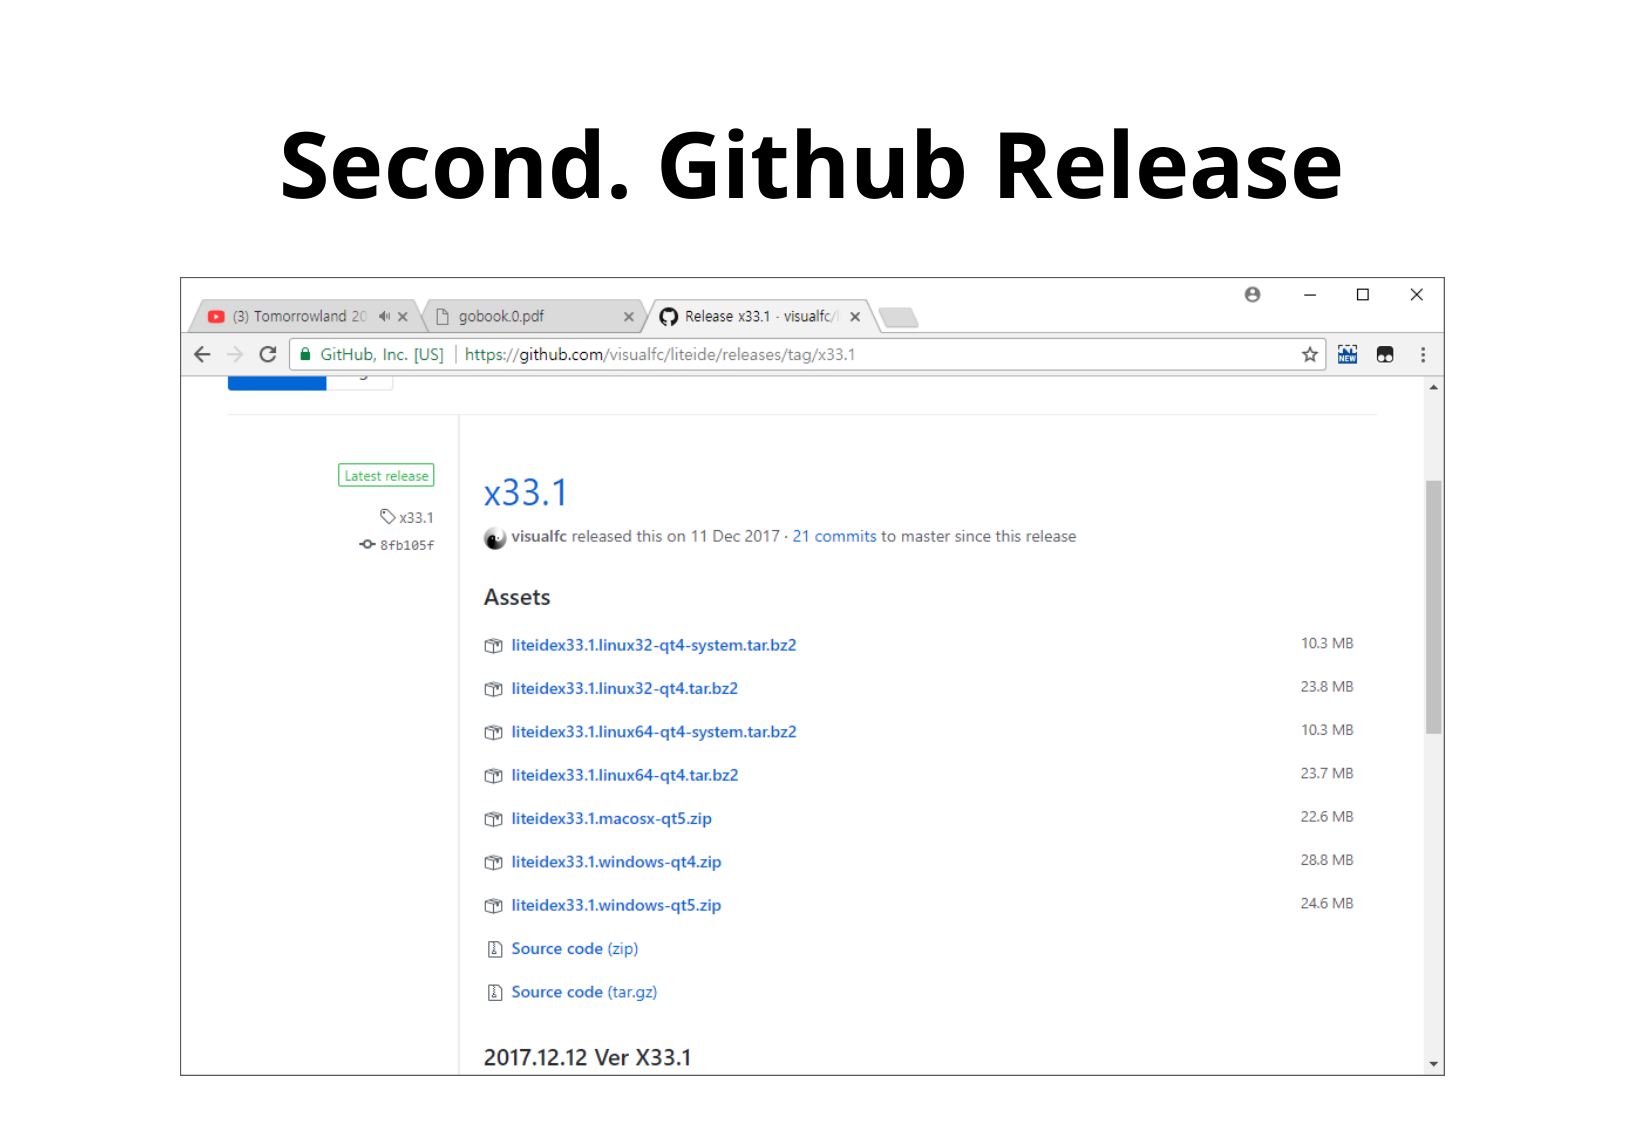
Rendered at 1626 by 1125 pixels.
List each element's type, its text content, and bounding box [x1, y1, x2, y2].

title Second. Github Release [111, 59, 1514, 278]
picture [180, 277, 1445, 1077]
